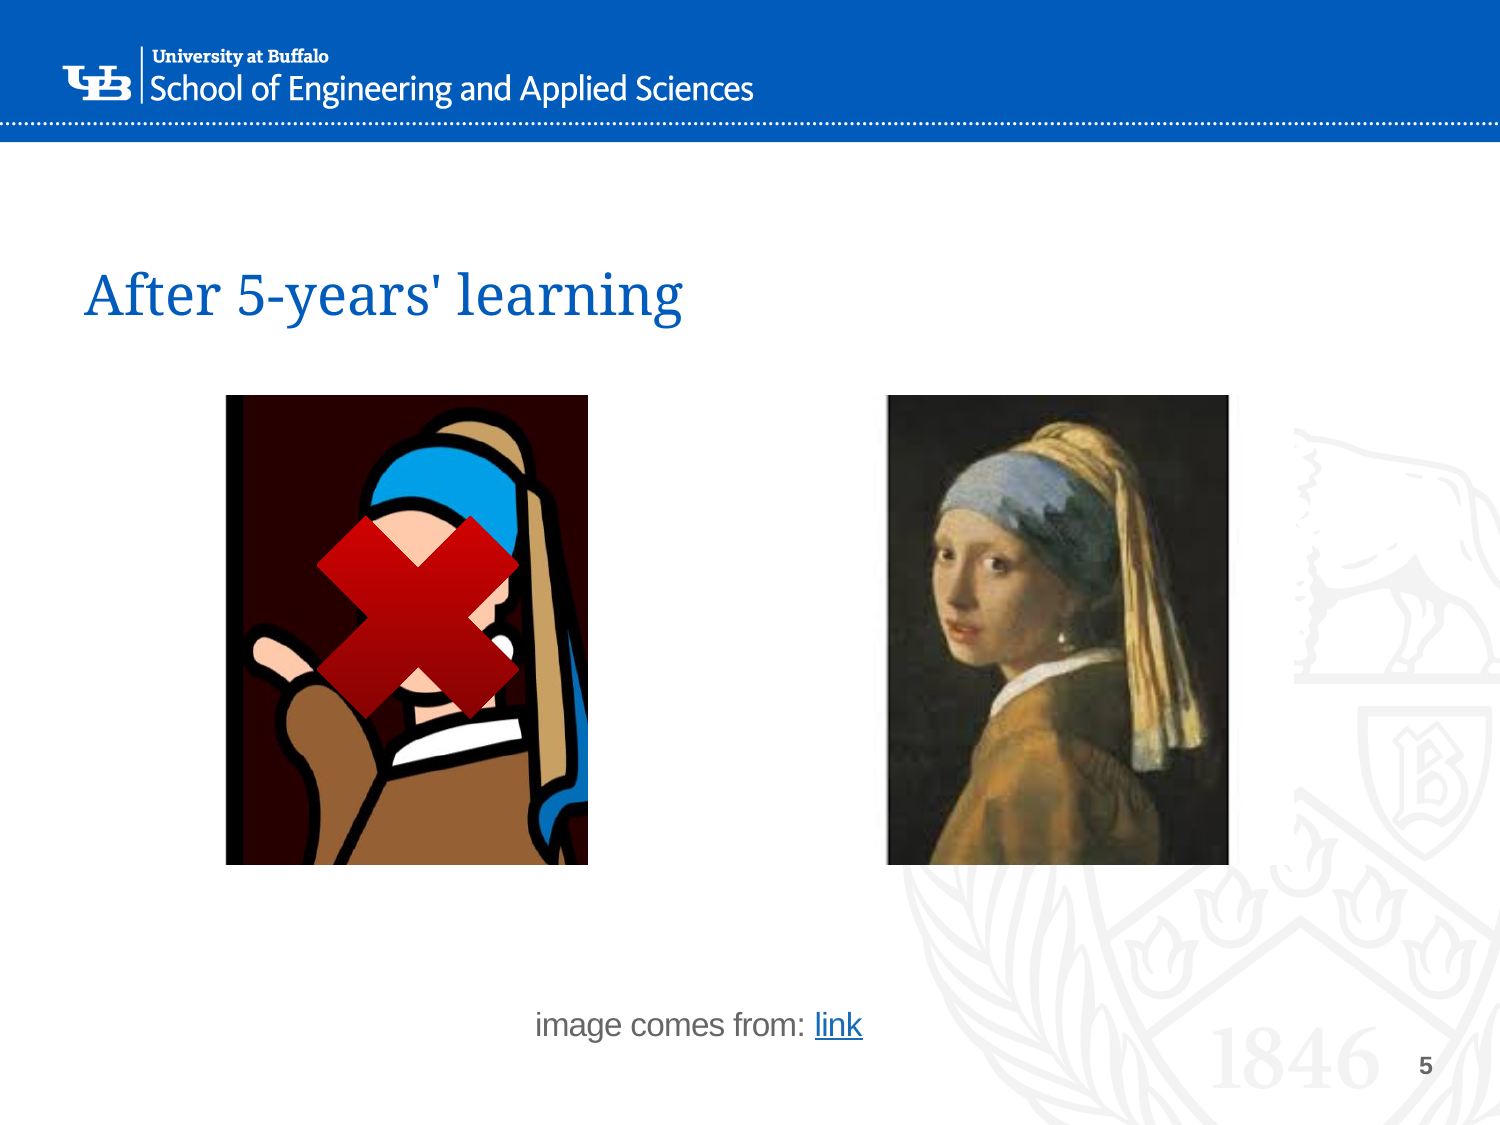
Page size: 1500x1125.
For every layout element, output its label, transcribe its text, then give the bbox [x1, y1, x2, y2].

text_box [91, 394, 588, 455]
title After 5-years' learning [70, 216, 1364, 335]
picture [0, 0, 1500, 1125]
text_box image comes from: link [520, 994, 914, 1057]
